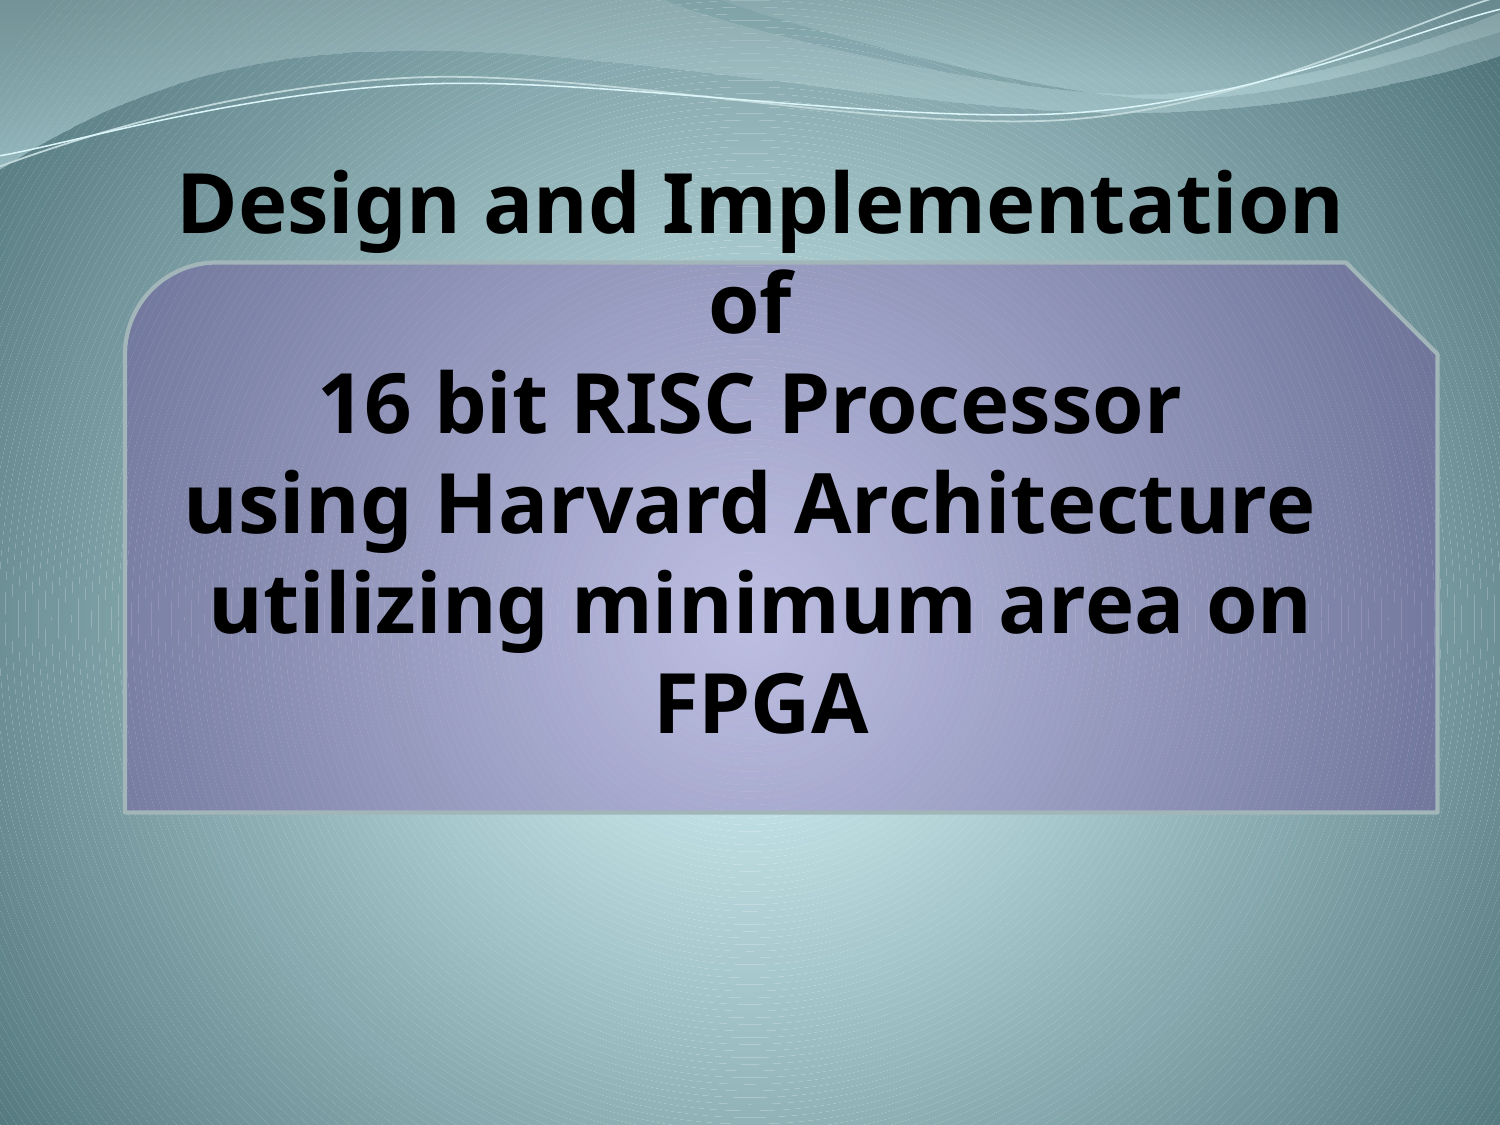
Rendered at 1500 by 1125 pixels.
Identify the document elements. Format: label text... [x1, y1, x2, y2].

title Design and Implementation of 16 bit RISC Processor using Harvard Architecture utilizing minimum area on FPGA [150, 312, 1375, 750]
text_box [122, 260, 1440, 815]
